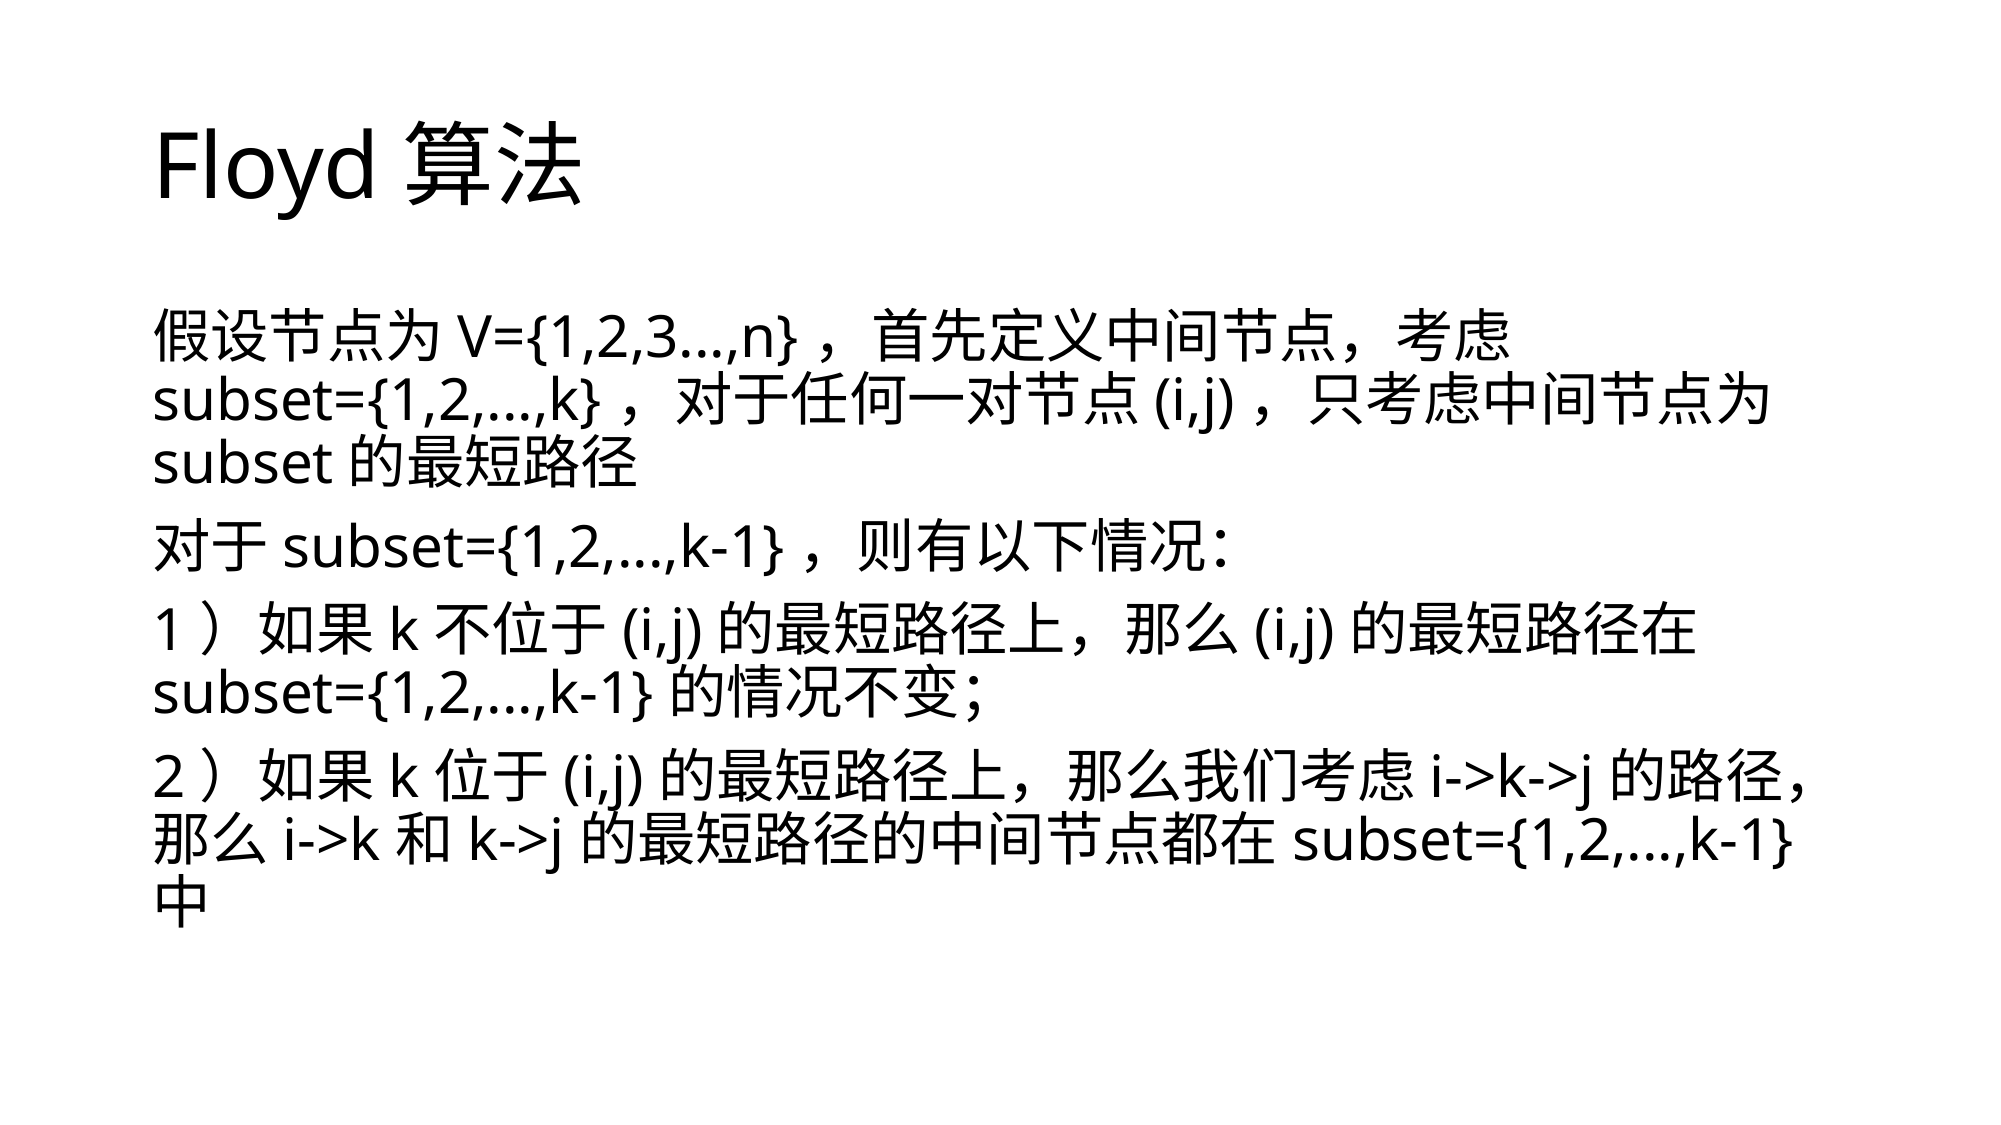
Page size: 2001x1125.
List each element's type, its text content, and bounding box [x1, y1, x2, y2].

list 假设节点为V={1,2,3...,n}，首先定义中间节点，考虑subset={1,2,...,k}，对于任何一对节点(i,j)，只考虑中间节点为subset的最短路径 对于subset={1,2,...,k-1}，则有以下情况： 1）如果k不位于(i,j)的最短路径上，那么(i,j)的最短路径在subset={1,2,...,k-1}的情况不变； 2）如果k位于(i,j)的最短路径上，那么我们考虑i->k->j的路径，那么i->k和k->j的最短路径的中间节点都在subset={1,2,...,k-1}中 [137, 299, 1863, 1014]
title Floyd算法 [137, 59, 1863, 278]
